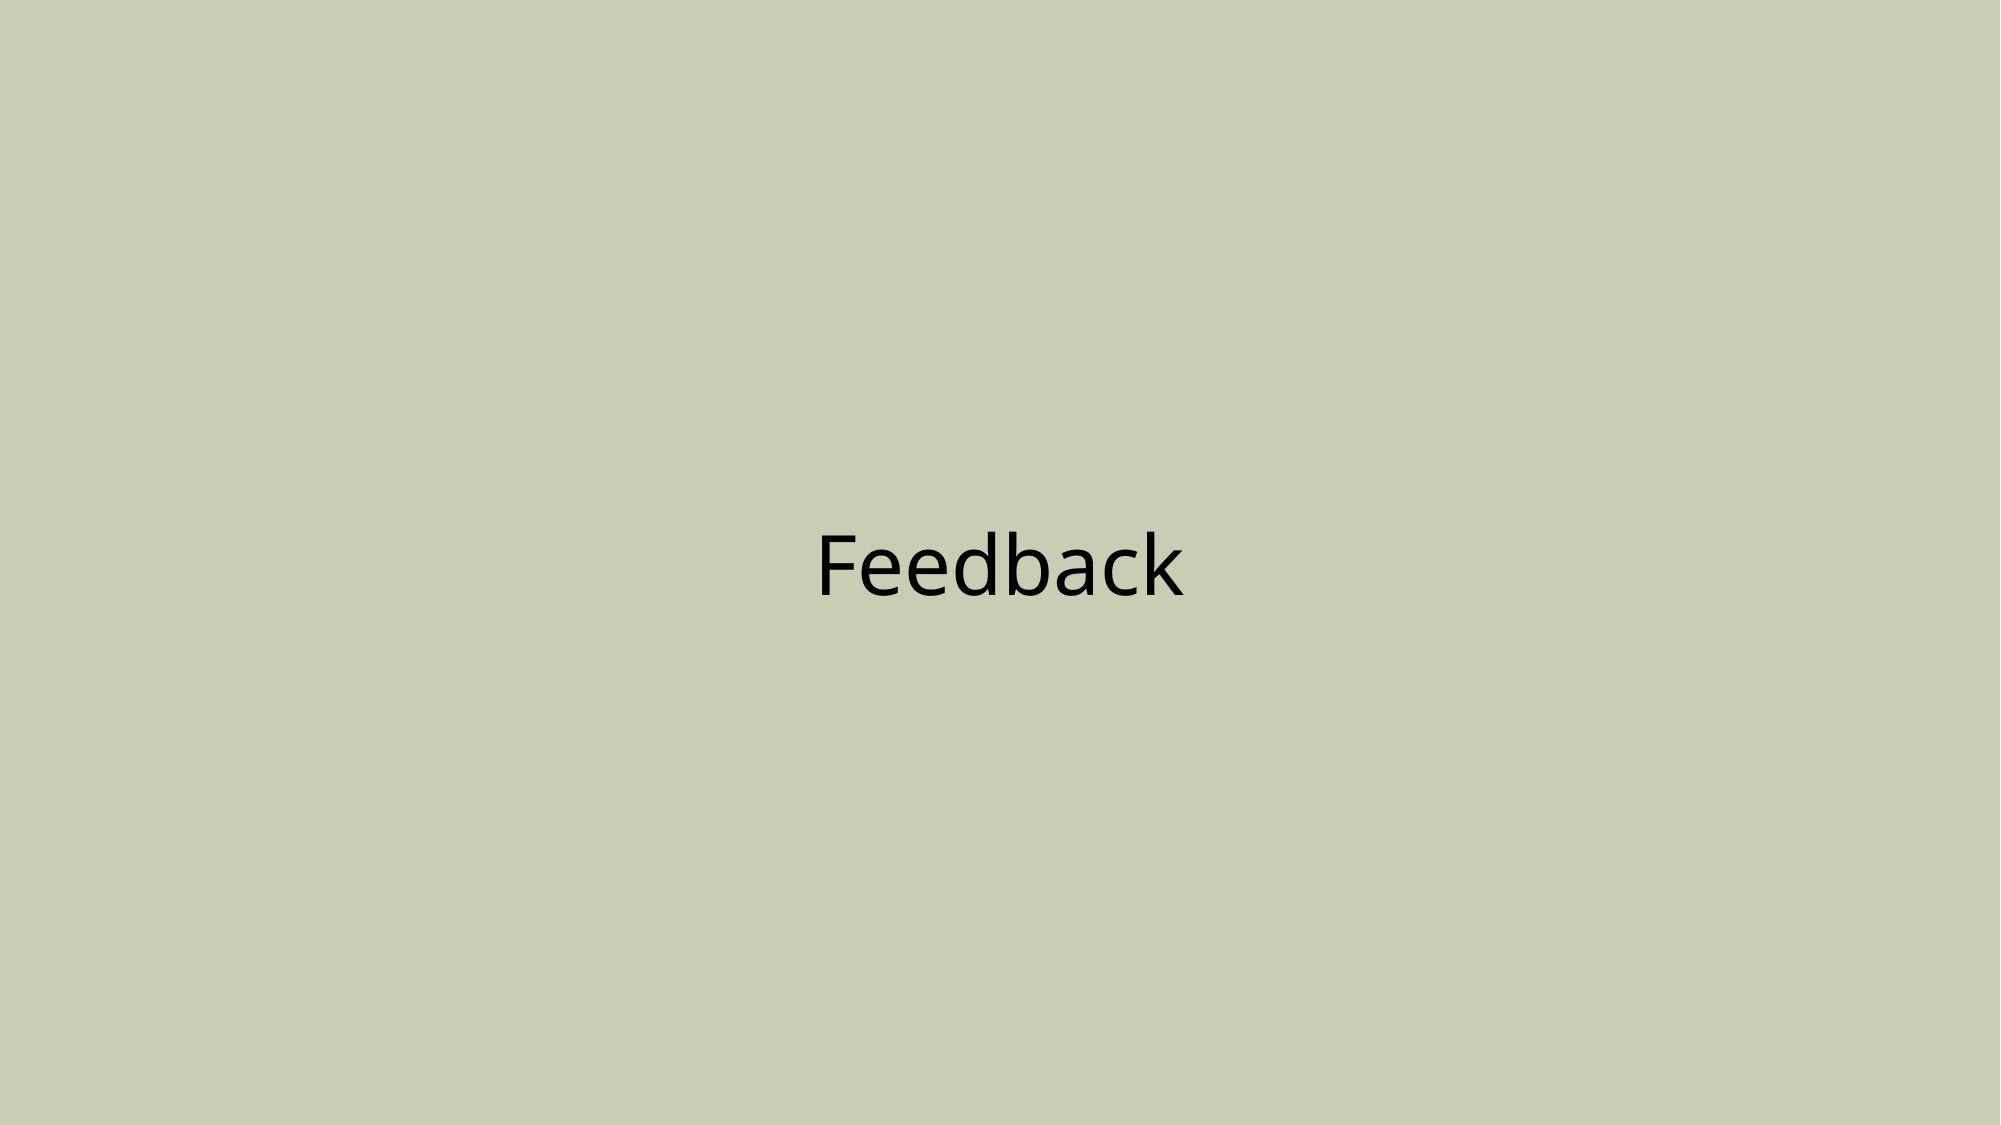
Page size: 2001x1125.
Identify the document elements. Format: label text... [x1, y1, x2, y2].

text_box Feedback [799, 504, 1201, 620]
